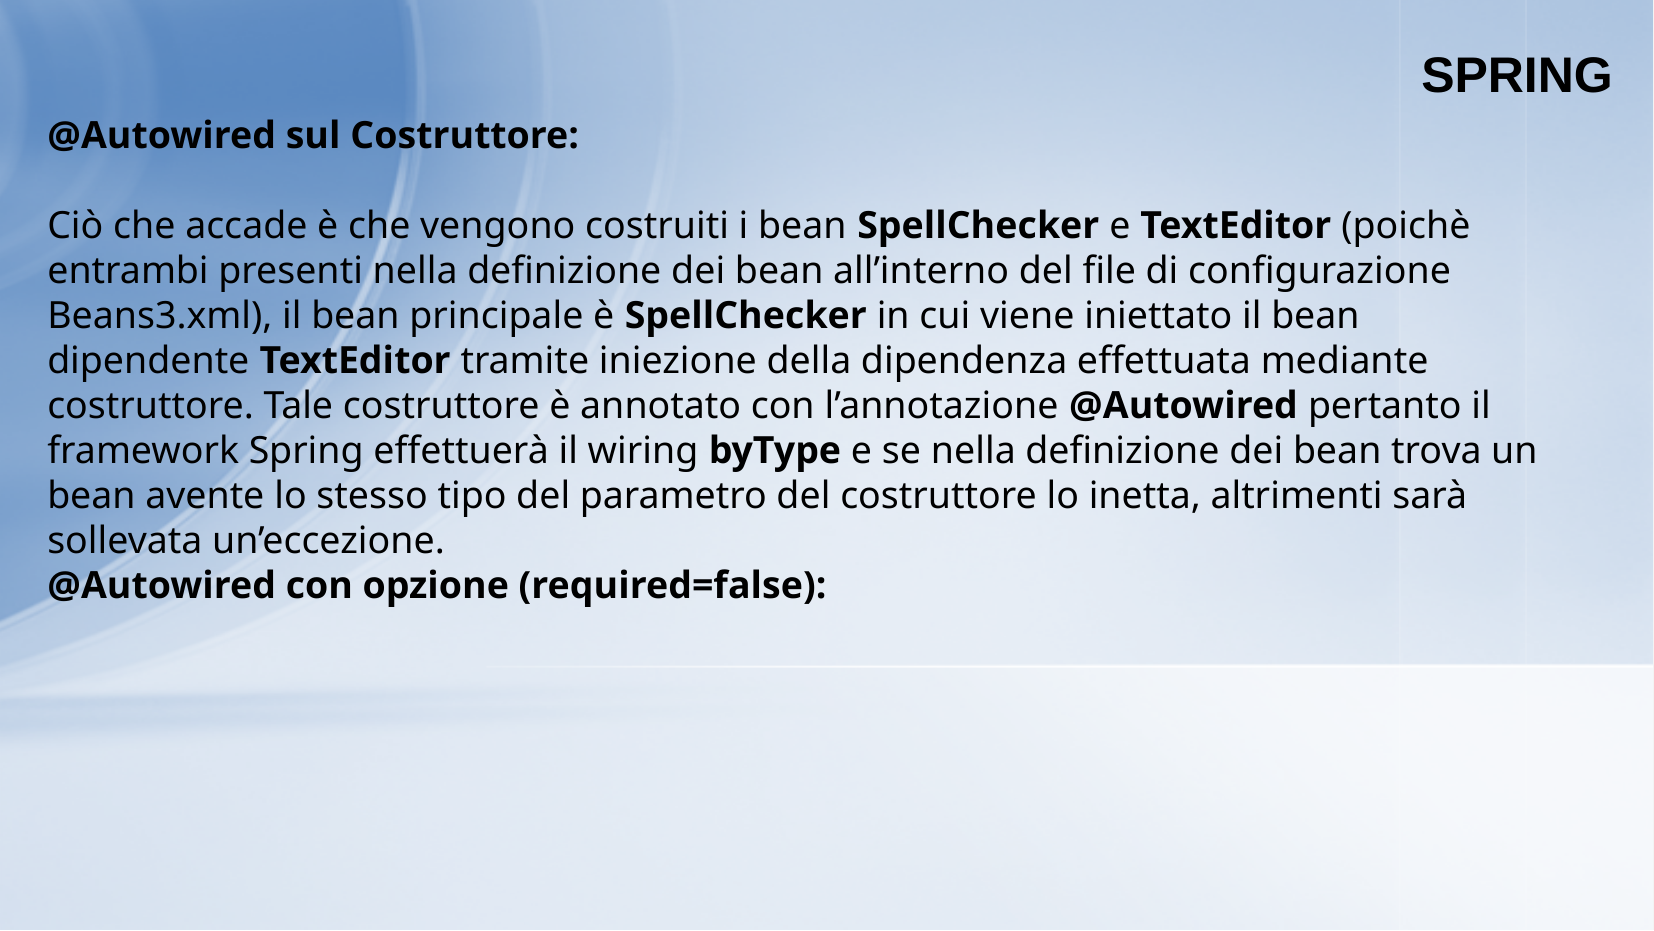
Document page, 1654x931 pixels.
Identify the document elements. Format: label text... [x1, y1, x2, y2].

text_box @Autowired sul Costruttore: Ciò che accade è che vengono costruiti i bean SpellChecker e TextEditor (poichè entrambi presenti nella definizione dei bean all’interno del file di configurazione Beans3.xml), il bean principale è SpellChecker in cui viene iniettato il bean dipendente TextEditor tramite iniezione della dipendenza effettuata mediante costruttore. Tale costruttore è annotato con l’annotazione @Autowired pertanto il framework Spring effettuerà il wiring byType e se nella definizione dei bean trova un bean avente lo stesso tipo del parametro del costruttore lo inetta, altrimenti sarà sollevata un’eccezione. @Autowired con opzione (required=false): [32, 103, 1621, 599]
text_box [45, 191, 1608, 242]
text_box SPRING [1113, 15, 1628, 110]
picture [0, 0, 1653, 930]
